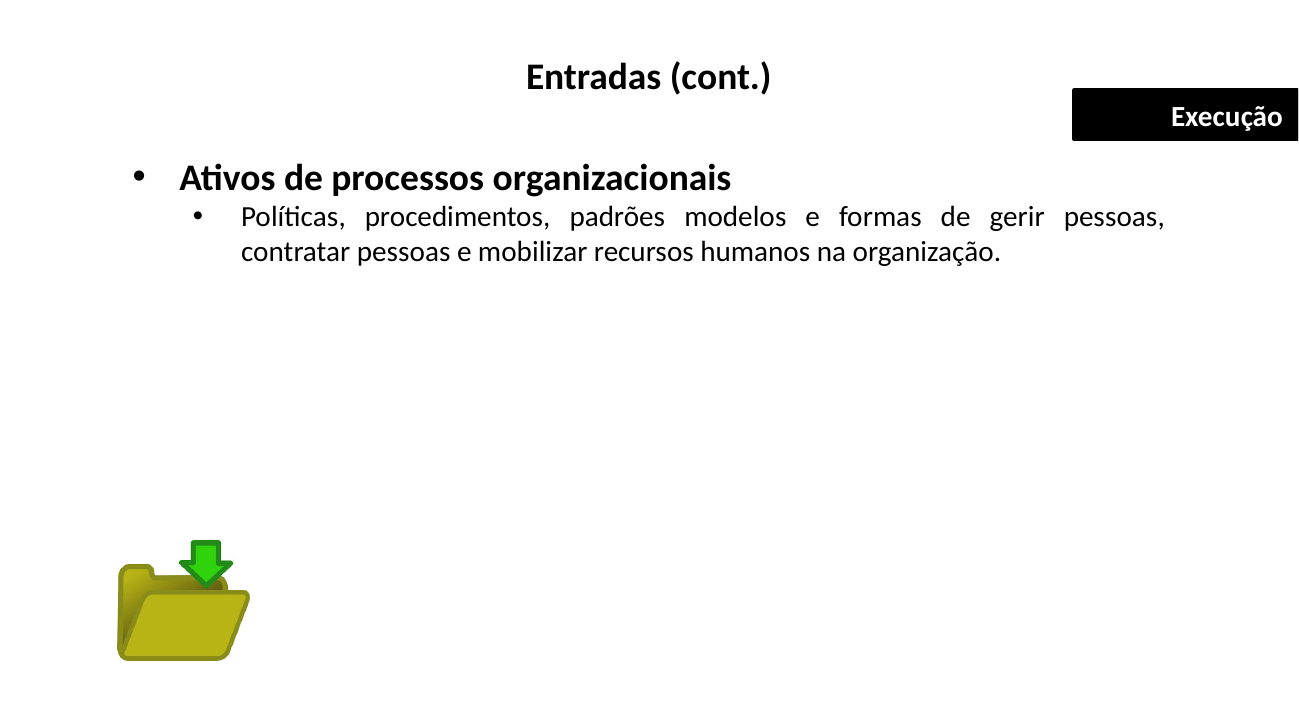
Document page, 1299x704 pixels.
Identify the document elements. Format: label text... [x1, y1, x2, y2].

text_box Ativos de processos organizacionais Políticas, procedimentos, padrões modelos e formas de gerir pessoas, contratar pessoas e mobilizar recursos humanos na organização. [117, 145, 1181, 277]
text_box Entradas (cont.) [0, 44, 1299, 106]
text_box Execução [1074, 90, 1299, 140]
picture [117, 540, 250, 661]
